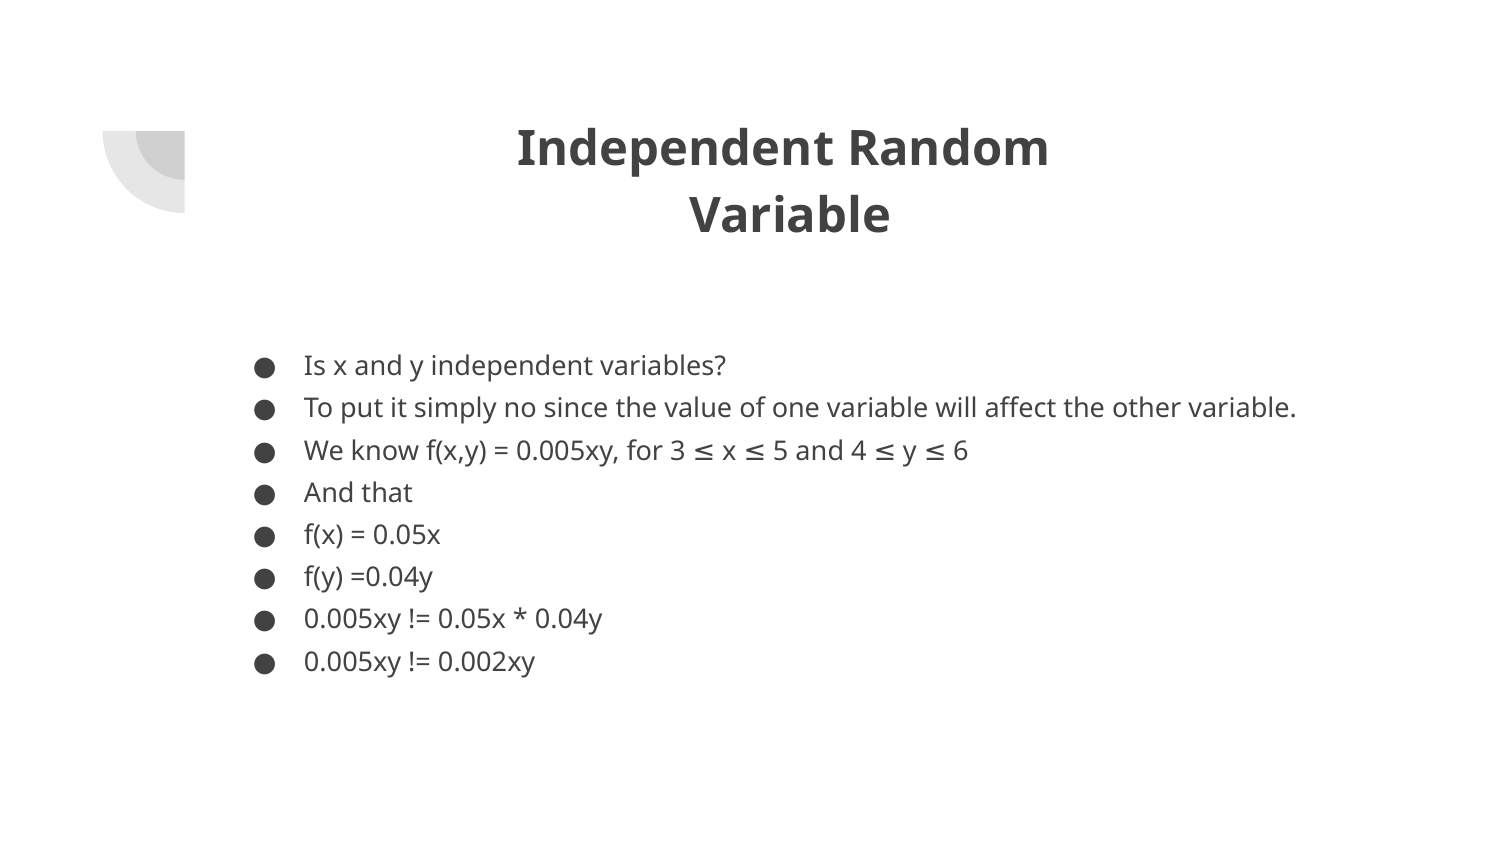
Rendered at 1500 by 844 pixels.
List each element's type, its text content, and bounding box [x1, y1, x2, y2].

list Is x and y independent variables? To put it simply no since the value of one variable will affect the other variable. We know f(x,y) = 0.005xy, for 3 ≤ x ≤ 5 and 4 ≤ y ≤ 6 And that f(x) = 0.05x f(y) =0.04y 0.005xy != 0.05x * 0.04y 0.005xy != 0.002xy [213, 326, 1368, 744]
title Independent Random Variable [213, 98, 1368, 263]
